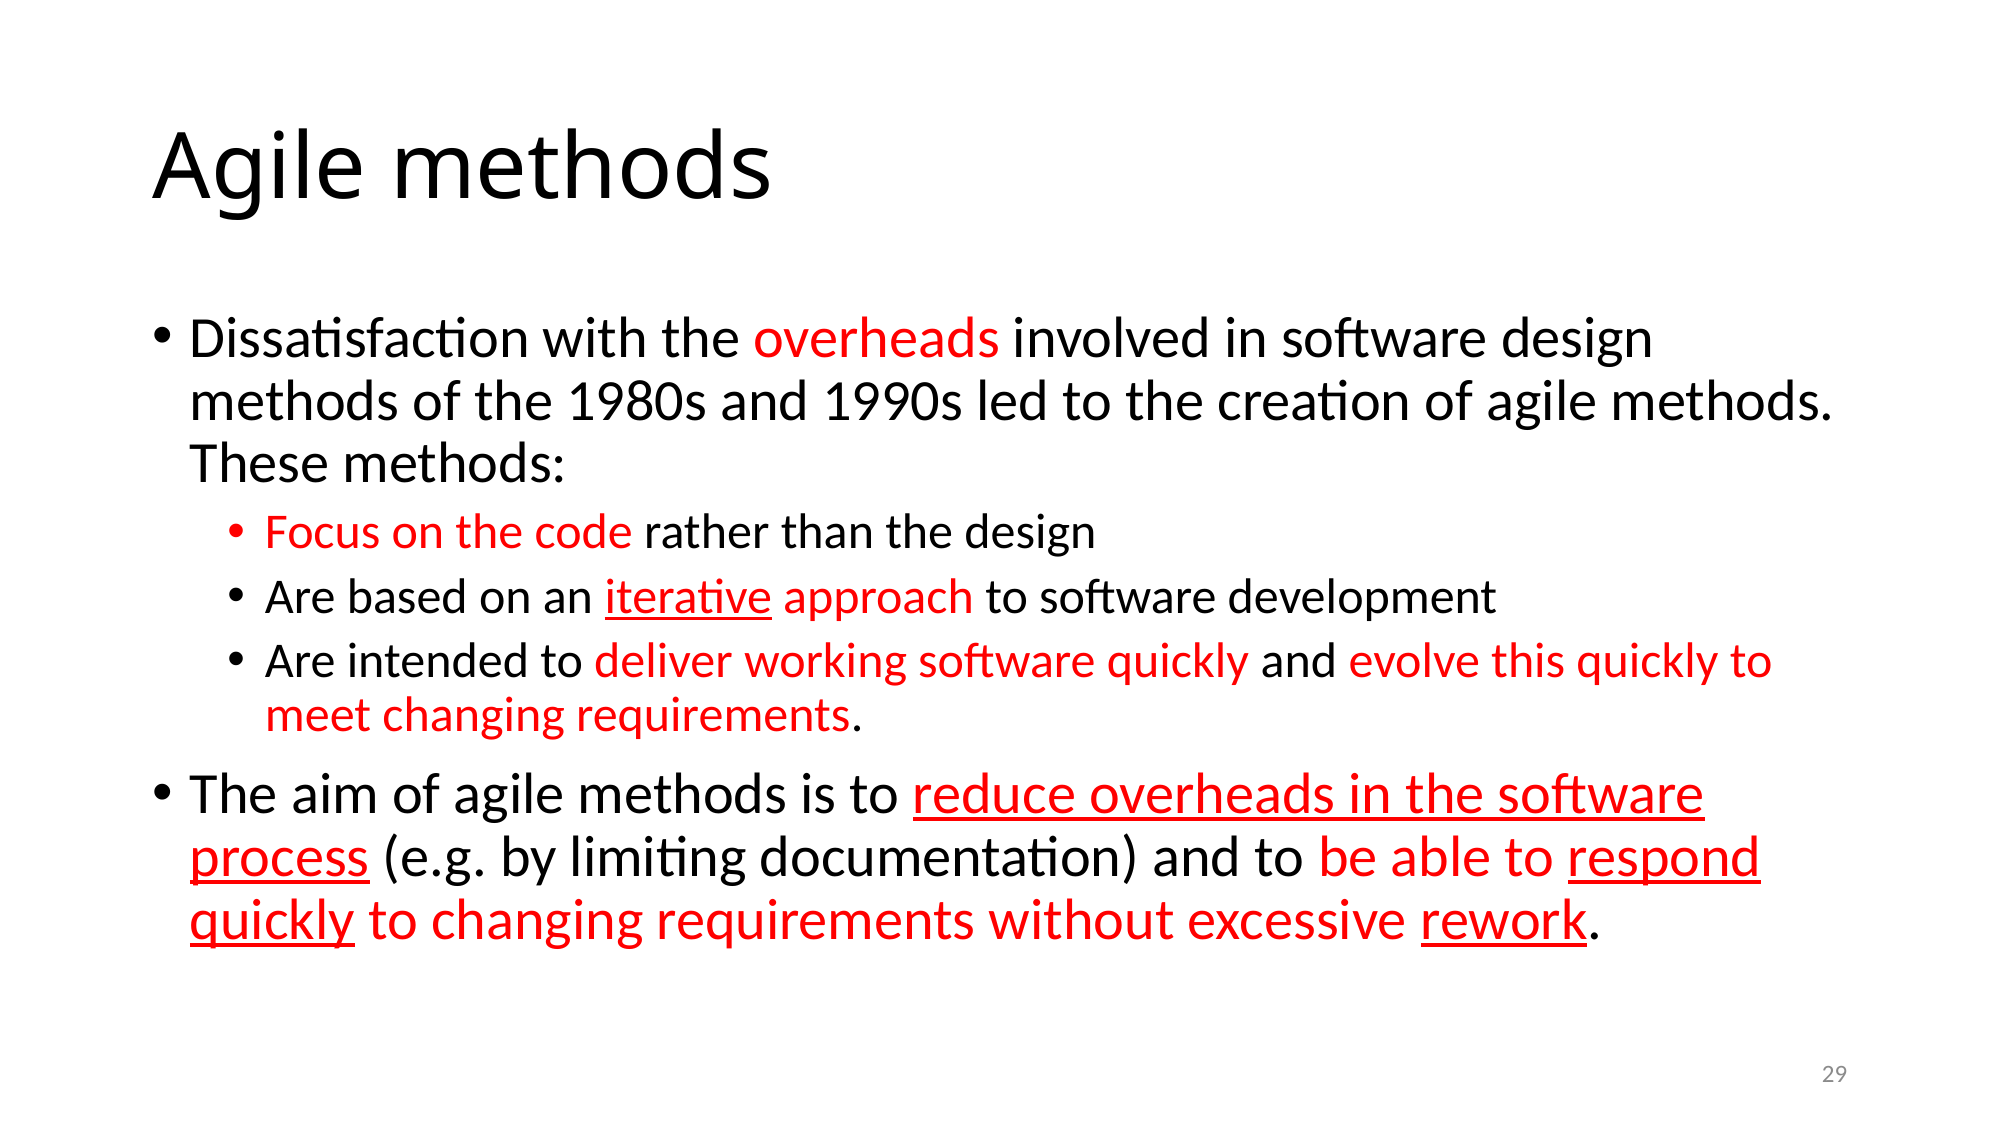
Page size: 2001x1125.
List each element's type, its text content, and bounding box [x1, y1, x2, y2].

title Agile methods [137, 59, 1863, 278]
list Dissatisfaction with the overheads involved in software design methods of the 1980s and 1990s led to the creation of agile methods. These methods: Focus on the code rather than the design Are based on an iterative approach to software development Are intended to deliver working software quickly and evolve this quickly to meet changing requirements. The aim of agile methods is to reduce overheads in the software process (e.g. by limiting documentation) and to be able to respond quickly to changing requirements without excessive rework. [137, 299, 1863, 1014]
slide_number 29 [1412, 1042, 1863, 1103]
